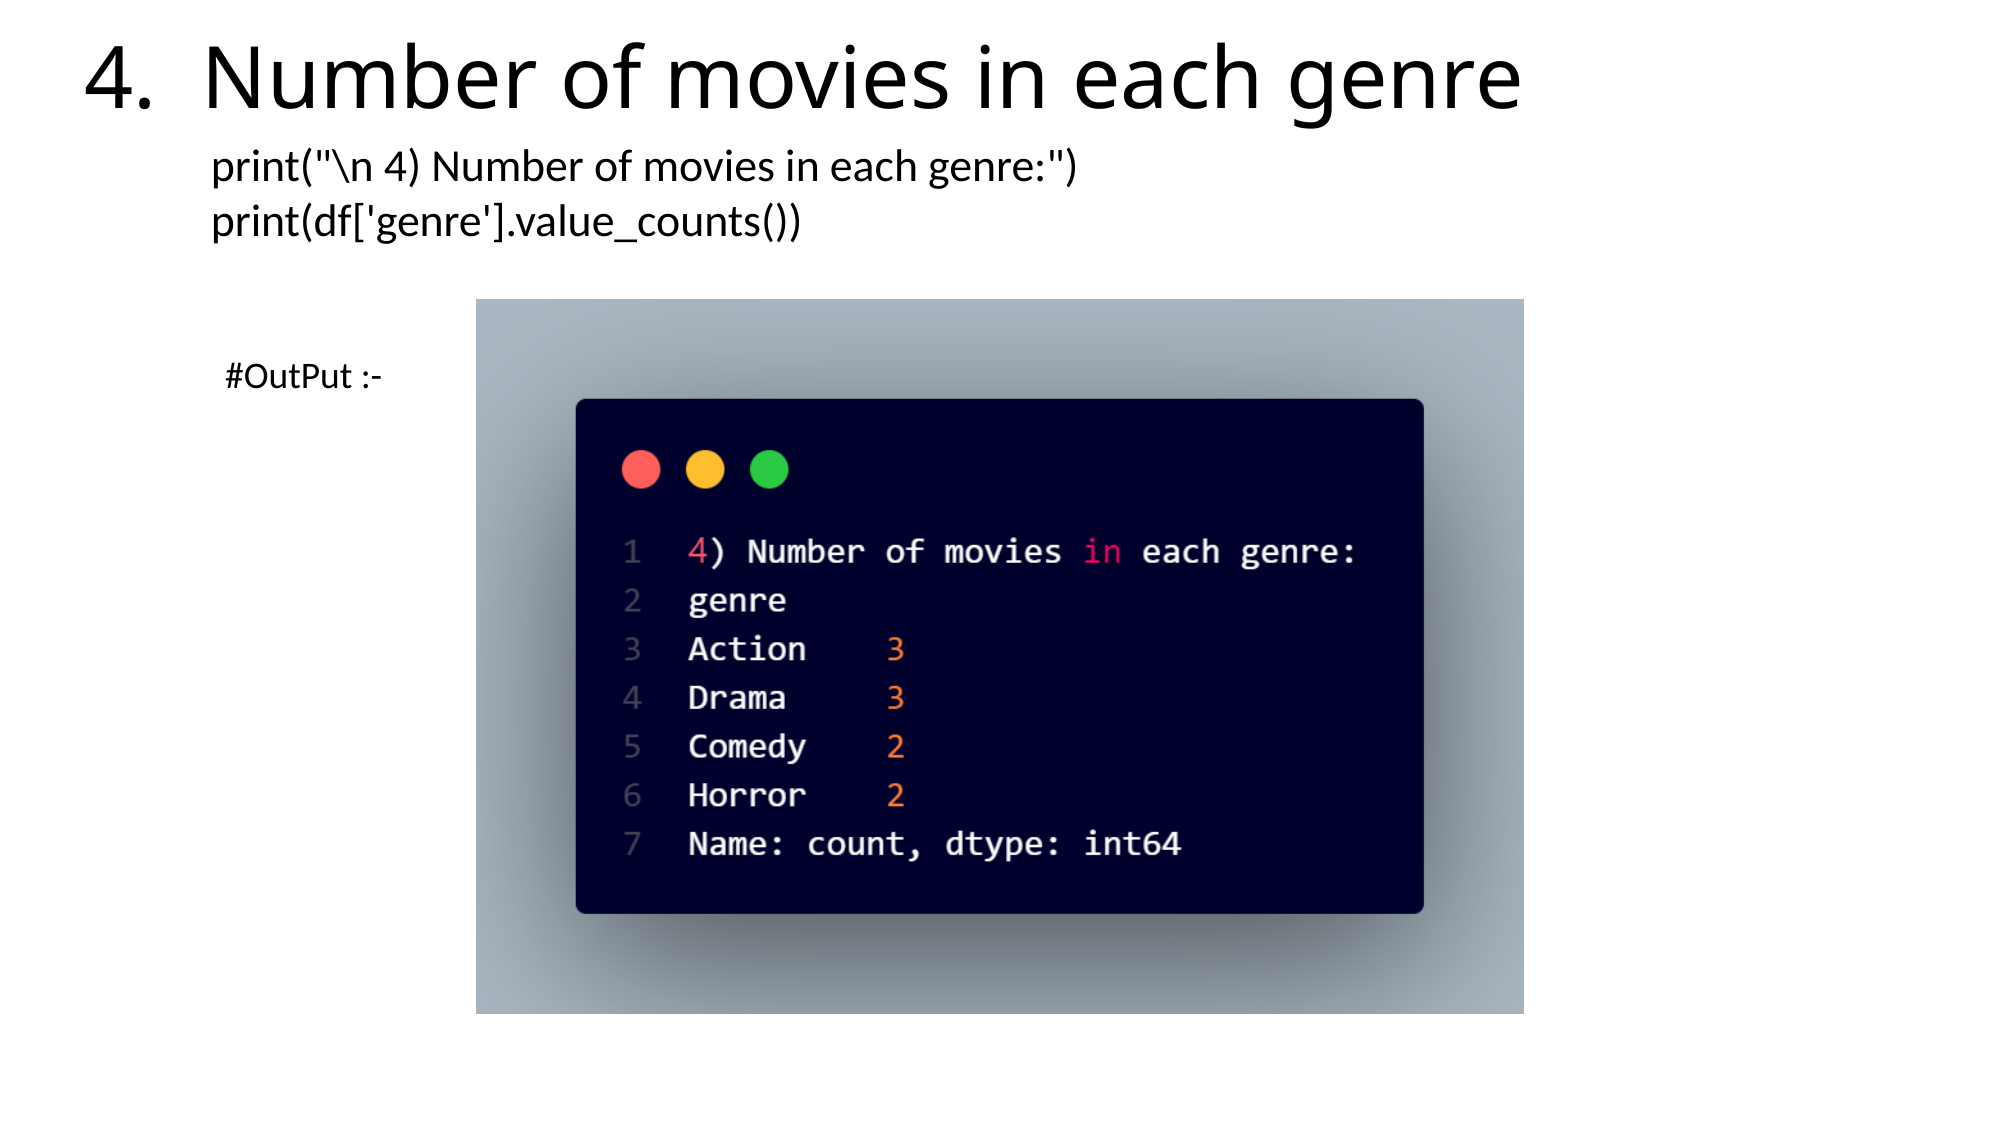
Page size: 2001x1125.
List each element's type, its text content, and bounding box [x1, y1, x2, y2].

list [476, 299, 1524, 1014]
text_box print("\n 4️) Number of movies in each genre:") print(df['genre'].value_counts()) [196, 127, 1320, 253]
title 4. Number of movies in each genre [69, 26, 1795, 135]
text_box #OutPut :- [210, 343, 440, 403]
